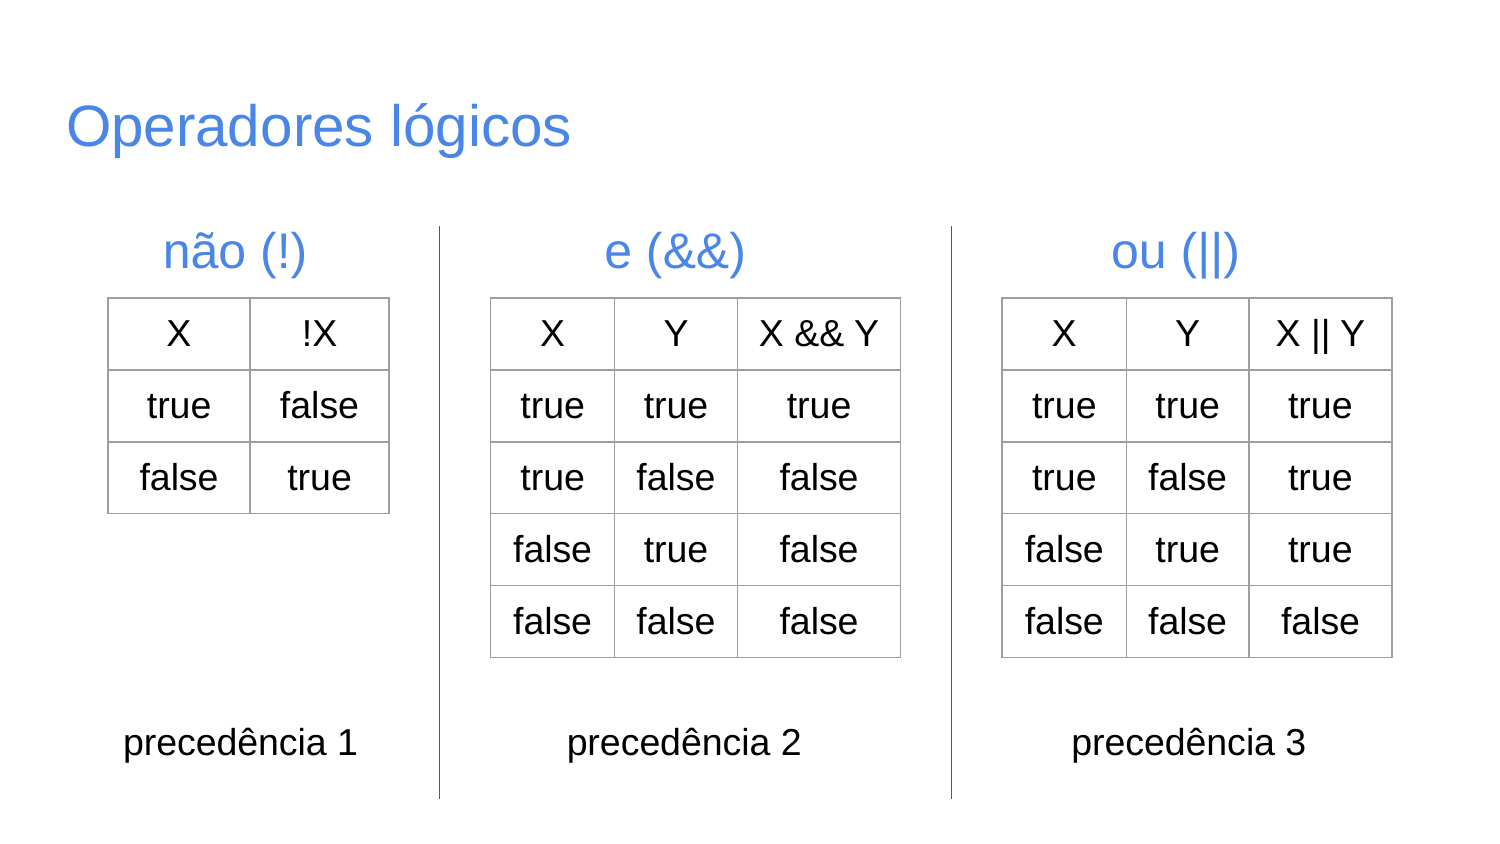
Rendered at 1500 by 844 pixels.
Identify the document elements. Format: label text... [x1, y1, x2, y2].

text_box ou (||) [1096, 203, 1298, 298]
table_header X [491, 299, 614, 369]
table_cell false [1250, 586, 1391, 657]
table_cell false [251, 371, 388, 441]
text_box precedência 1 [108, 702, 390, 797]
table_cell true [251, 443, 388, 513]
table_cell false [1127, 586, 1248, 657]
title Operadores lógicos [51, 72, 1449, 167]
table_cell false [491, 514, 614, 585]
table_cell false [109, 443, 249, 513]
table_cell true [615, 371, 737, 441]
table_header X [1003, 299, 1126, 369]
table_header Y [615, 299, 737, 369]
table_cell true [1250, 514, 1391, 585]
table_cell false [1003, 586, 1126, 657]
table_cell true [491, 443, 614, 513]
table_header X [109, 299, 249, 369]
table_cell false [738, 514, 900, 585]
table_cell false [738, 443, 900, 513]
table_header Y [1127, 299, 1248, 369]
table_cell false [1003, 514, 1126, 585]
table_cell true [109, 371, 249, 441]
text_box precedência 3 [1056, 702, 1338, 797]
text_box não (!) [147, 203, 350, 298]
table_cell false [615, 586, 737, 657]
table_header !X [251, 299, 388, 369]
table_cell true [738, 371, 900, 441]
table_cell true [491, 371, 614, 441]
table_header X && Y [738, 299, 900, 369]
table_cell false [491, 586, 614, 657]
table_cell false [1127, 443, 1248, 513]
table_header X || Y [1250, 299, 1391, 369]
table_cell true [1003, 443, 1126, 513]
table_cell true [1250, 371, 1391, 441]
table_cell true [1127, 371, 1248, 441]
text_box precedência 2 [551, 702, 833, 797]
table_cell true [1127, 514, 1248, 585]
table_cell false [615, 443, 737, 513]
table_cell true [1003, 371, 1126, 441]
table_cell true [615, 514, 737, 585]
table_cell false [738, 586, 900, 657]
table_cell true [1250, 443, 1391, 513]
text_box e (&&) [589, 203, 796, 298]
